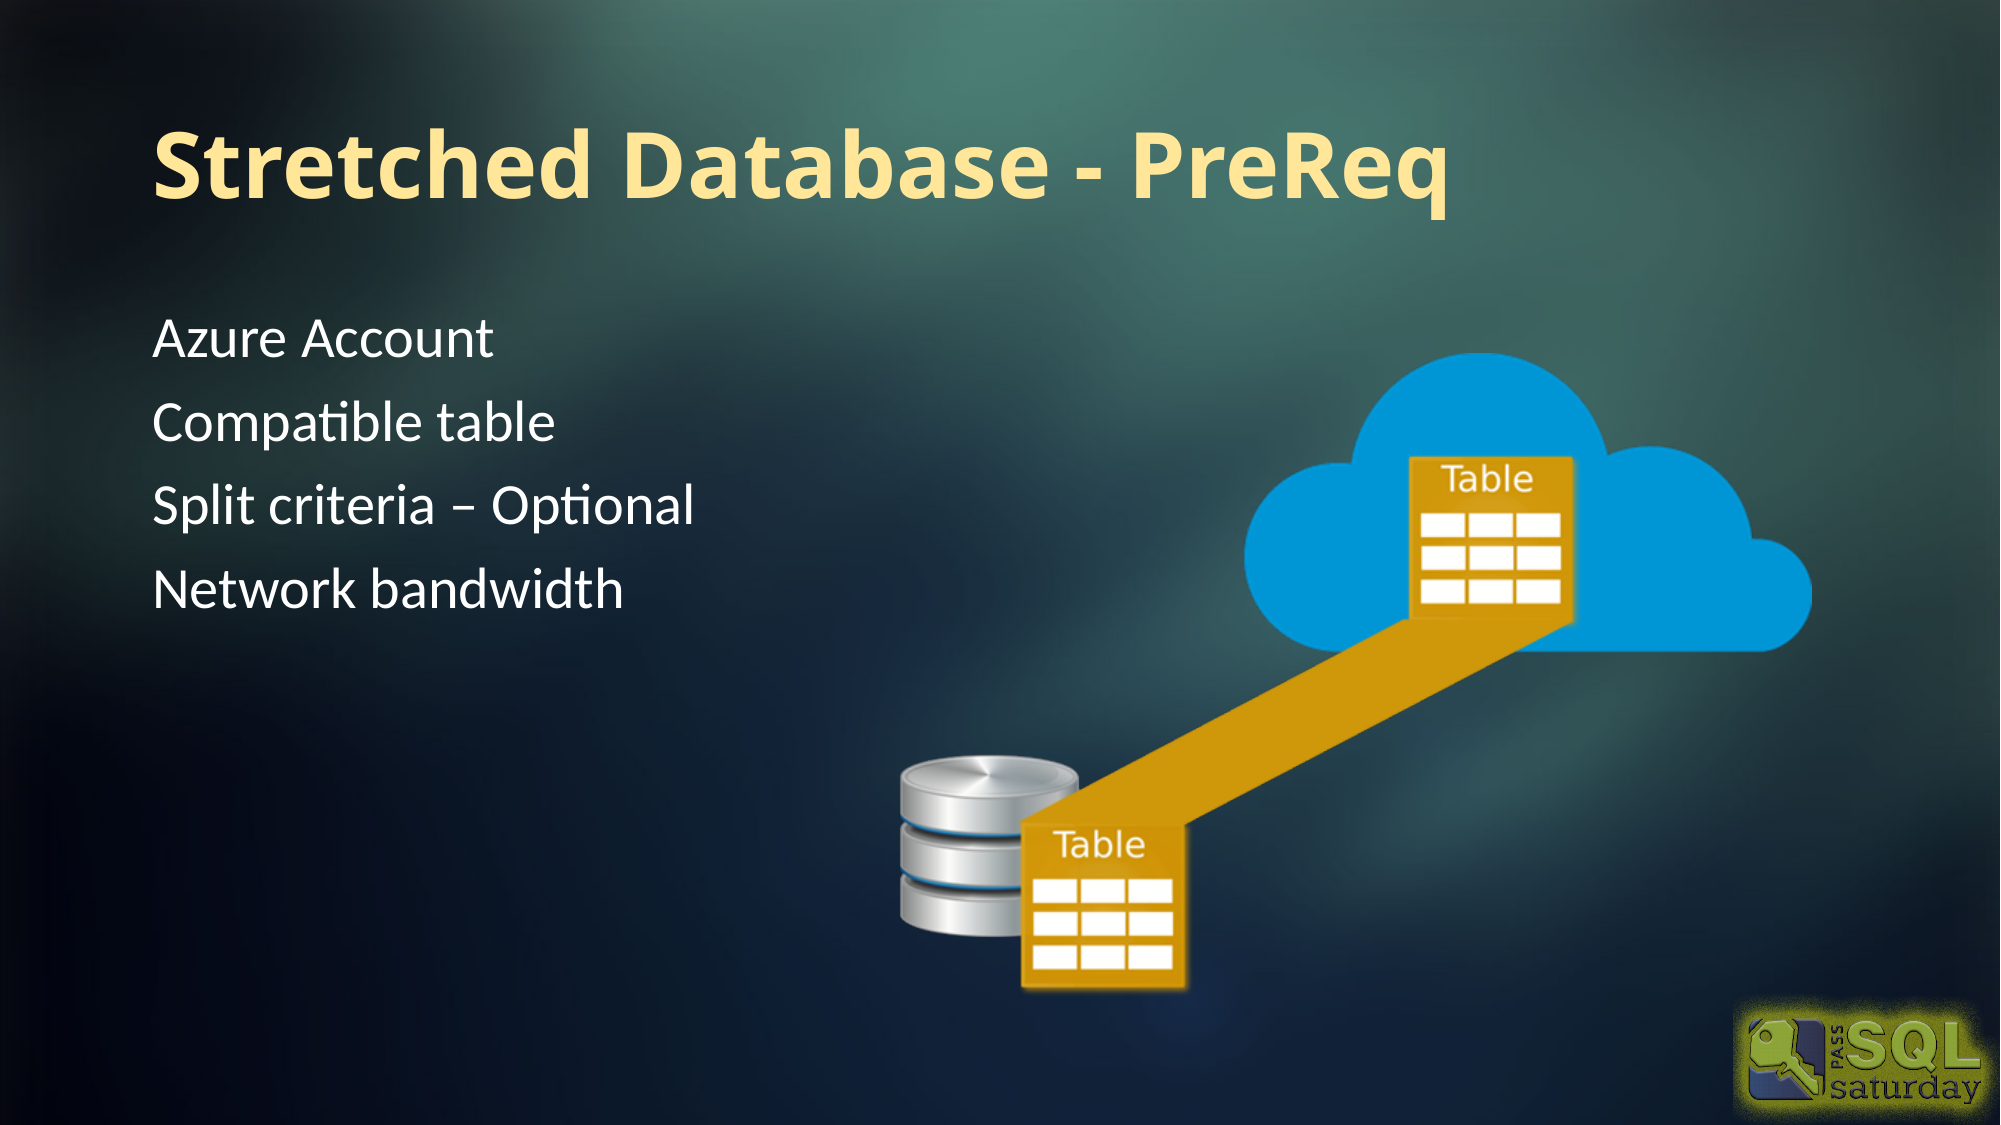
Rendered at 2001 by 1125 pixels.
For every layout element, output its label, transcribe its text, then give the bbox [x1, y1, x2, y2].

picture [0, 0, 2001, 1125]
title Stretched Database - PreReq [137, 59, 1863, 278]
list Azure Account Compatible table Split criteria – Optional Network bandwidth [137, 299, 1863, 1014]
